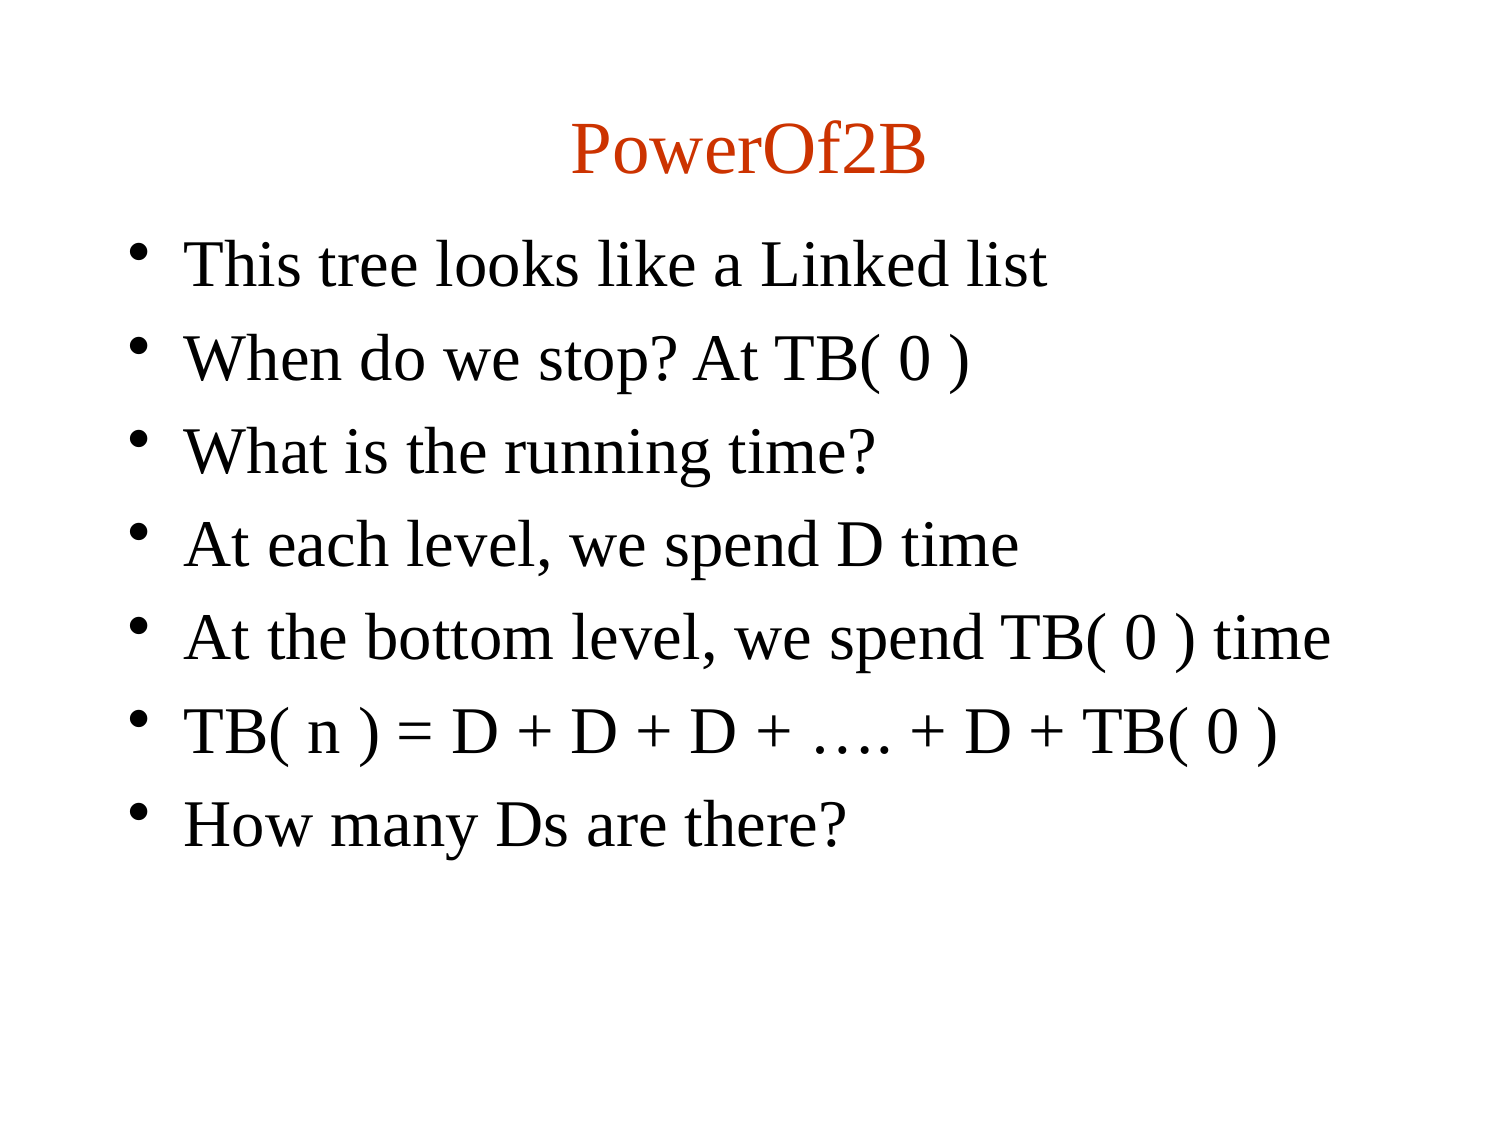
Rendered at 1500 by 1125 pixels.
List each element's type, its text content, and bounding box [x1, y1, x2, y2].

list This tree looks like a Linked list When do we stop? At TB( 0 ) What is the running time? At each level, we spend D time At the bottom level, we spend TB( 0 ) time TB( n ) = D + D + D + …. + D + TB( 0 ) How many Ds are there? [112, 212, 1388, 1063]
title PowerOf2B [112, 99, 1388, 188]
